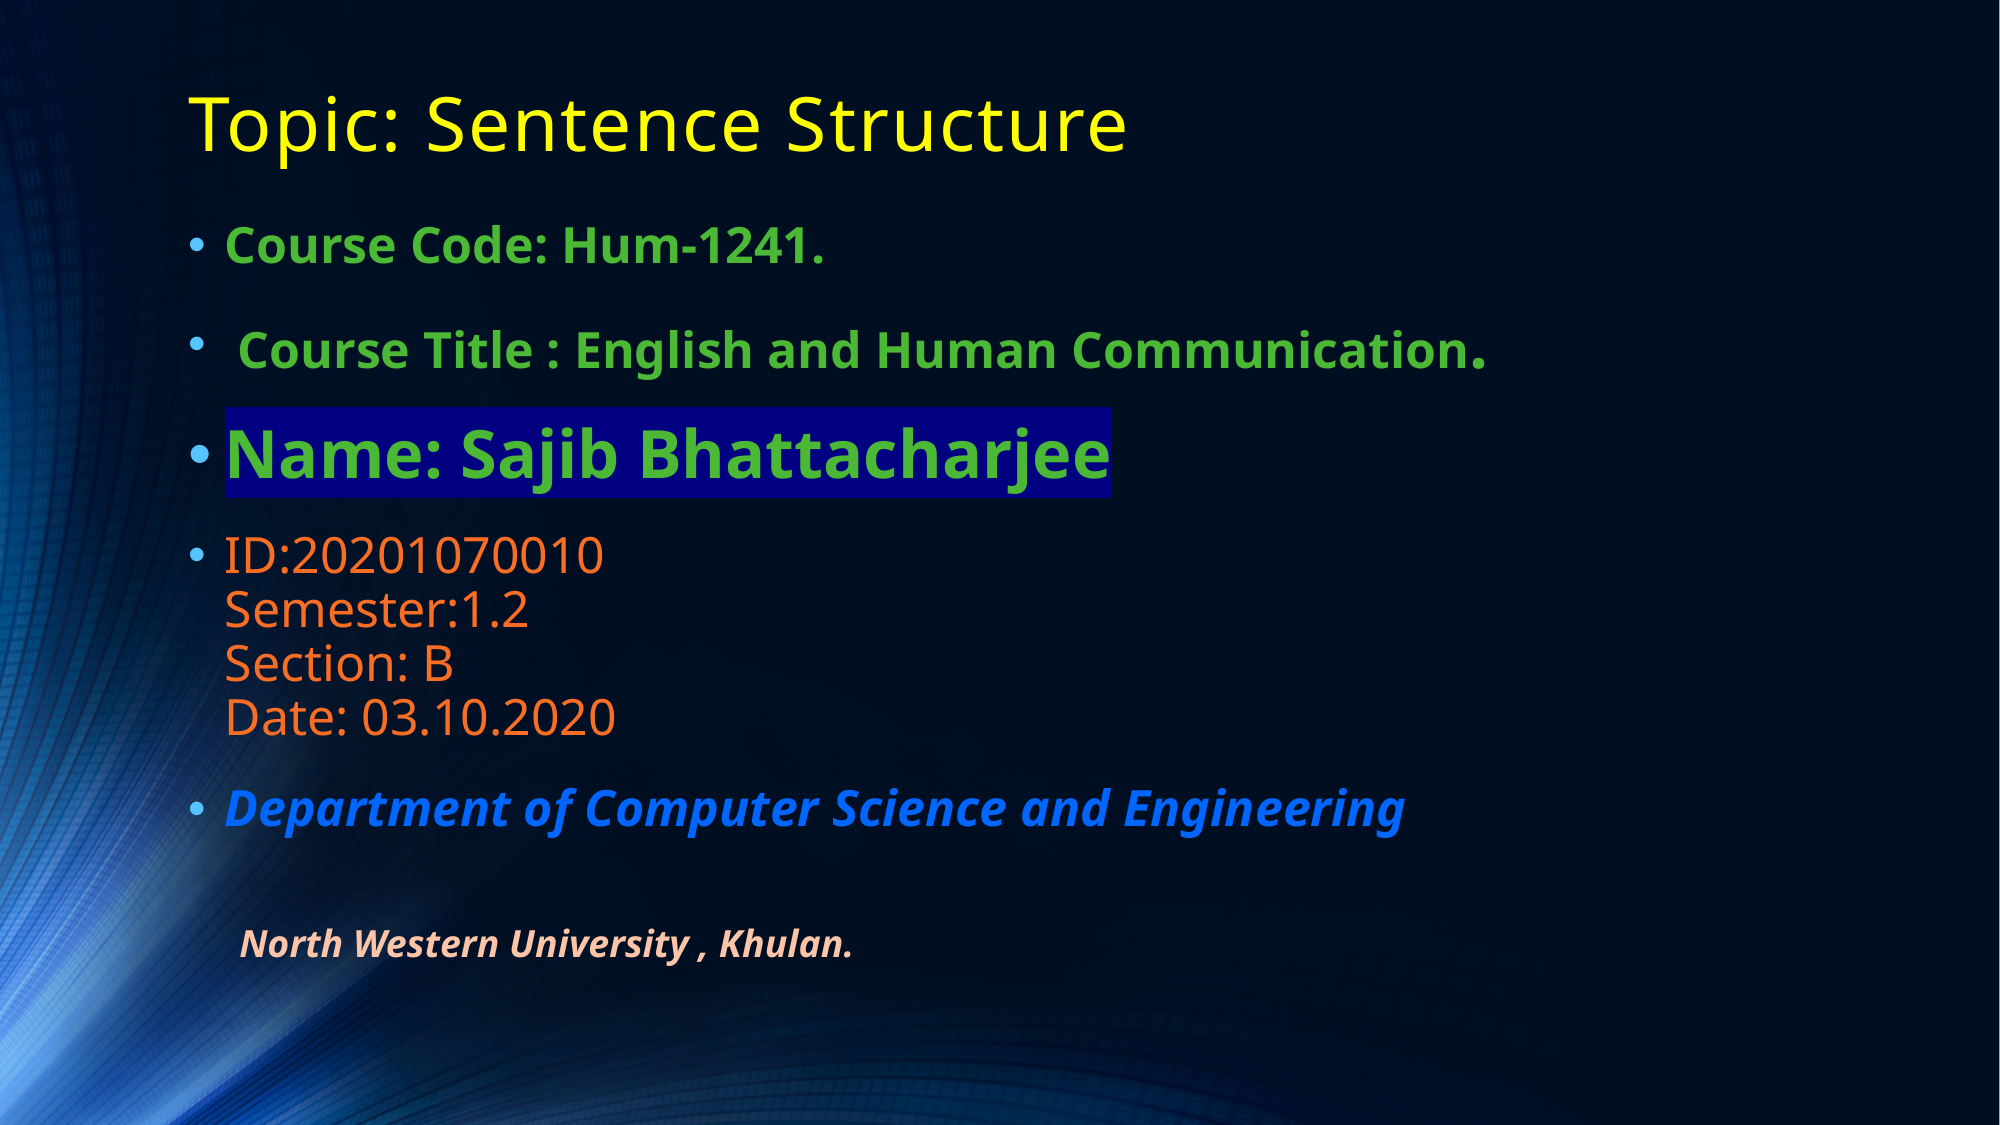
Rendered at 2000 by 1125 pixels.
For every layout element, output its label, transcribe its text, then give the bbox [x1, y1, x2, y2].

title Topic: Sentence Structure [173, 50, 1749, 175]
picture [0, 0, 2000, 1125]
list Course Code: Hum-1241. Course Title : English and Human Communication. Name: Sajib Bhattacharjee ID:20201070010 Semester:1.2 Section: B Date: 03.10.2020 Department of Computer Science and Engineering [173, 212, 1749, 925]
text_box North Western University , Khulan. [224, 912, 1264, 973]
